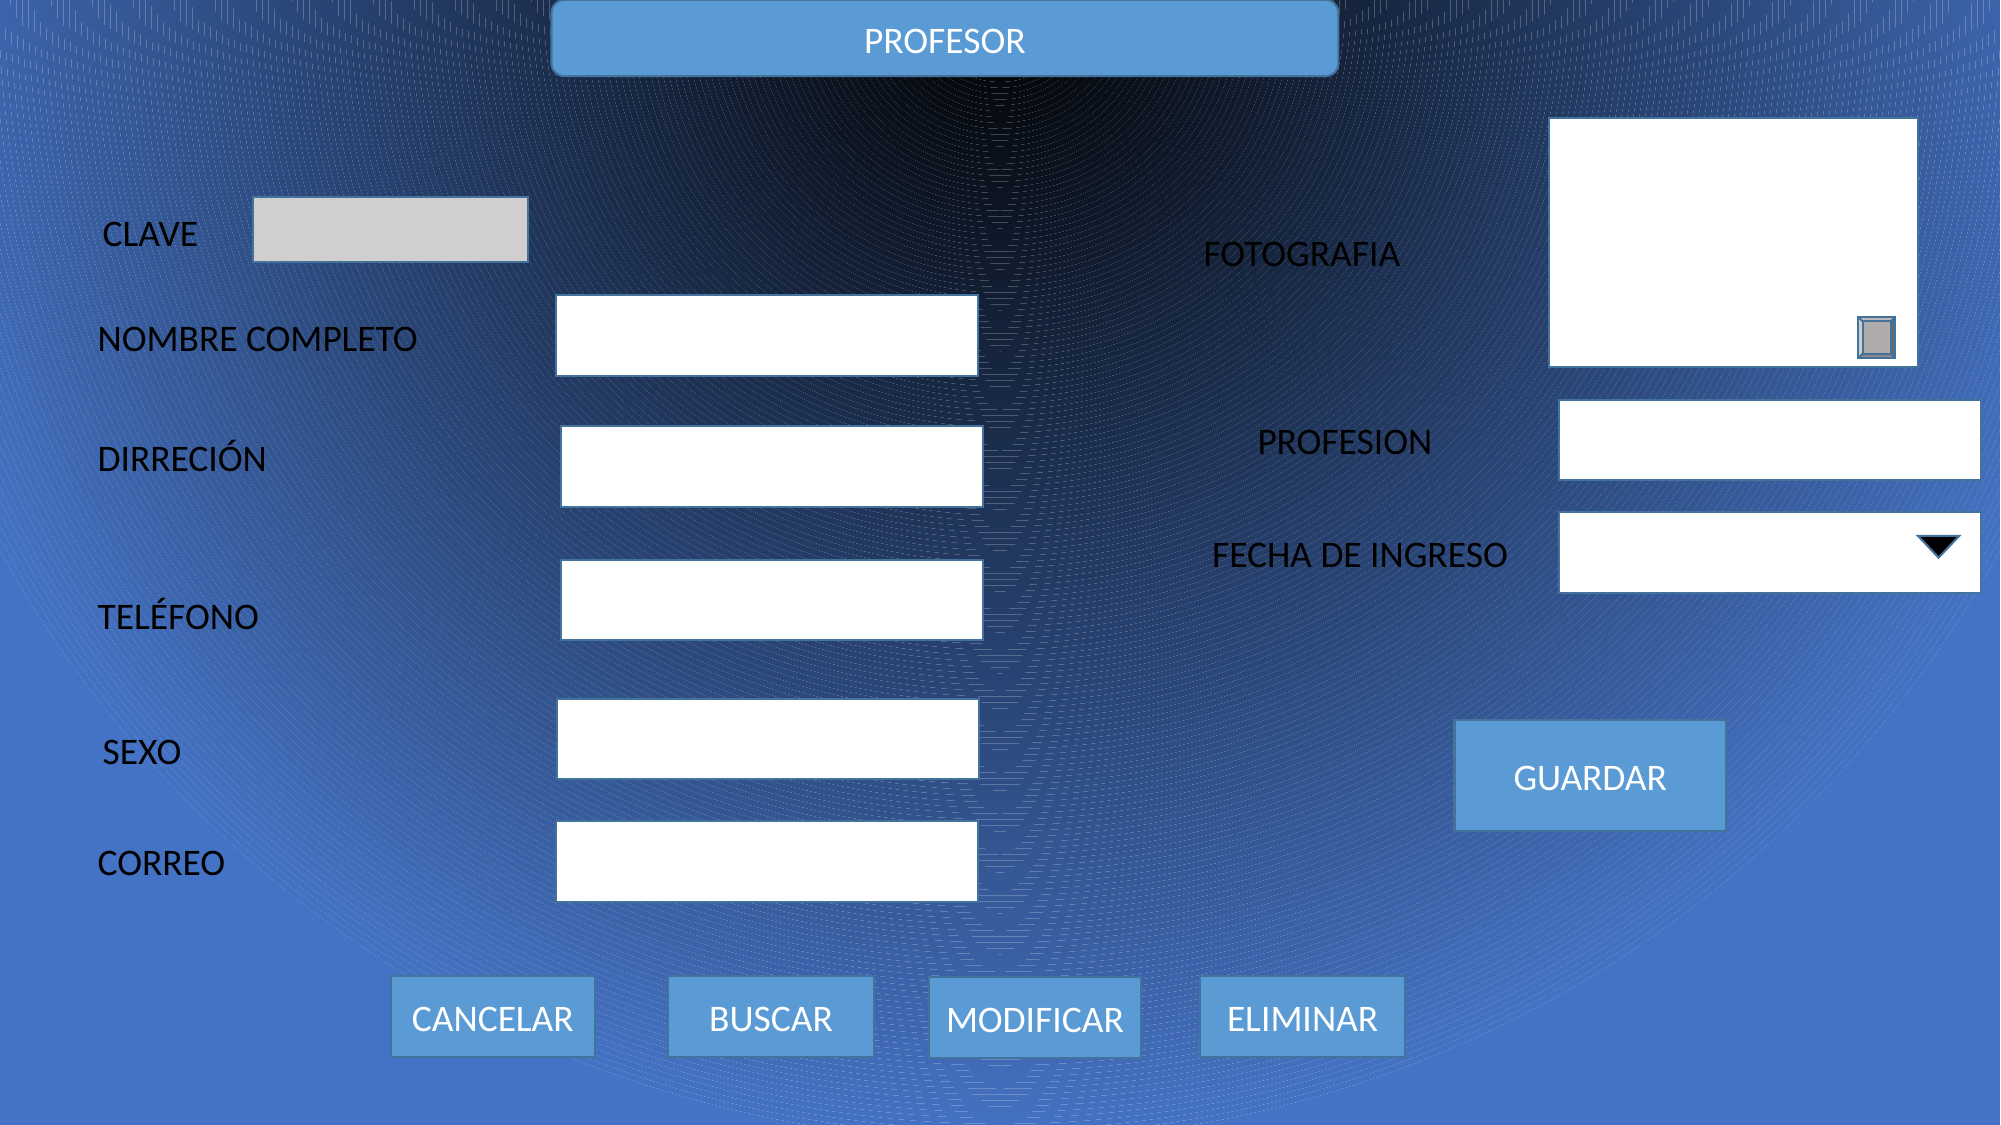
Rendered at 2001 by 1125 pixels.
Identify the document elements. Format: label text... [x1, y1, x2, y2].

text_box [1857, 315, 1897, 359]
text_box CLAVE [87, 201, 469, 262]
text_box CORREO [83, 830, 464, 891]
text_box [560, 559, 984, 641]
text_box [1558, 511, 1982, 594]
text_box PROFESOR [550, 0, 1340, 78]
text_box TELÉFONO [83, 584, 464, 645]
text_box [1558, 399, 1982, 481]
text_box MODIFICAR [928, 976, 1142, 1059]
text_box [555, 294, 979, 377]
text_box [252, 196, 529, 263]
text_box [1915, 534, 1962, 560]
text_box DIRRECIÓN [83, 426, 464, 487]
text_box BUSCAR [667, 975, 875, 1058]
text_box FECHA DE INGRESO [1188, 522, 1525, 582]
text_box [555, 820, 979, 903]
text_box GUARDAR [1453, 719, 1727, 832]
text_box SEXO [87, 719, 469, 780]
text_box FOTOGRAFIA [1188, 221, 1570, 282]
text_box CANCELAR [390, 975, 596, 1058]
text_box ELIMINAR [1199, 975, 1406, 1058]
text_box [1548, 117, 1919, 368]
text_box NOMBRE COMPLETO [83, 306, 464, 367]
text_box PROFESION [1234, 409, 1525, 470]
text_box [560, 425, 984, 508]
text_box [556, 698, 980, 780]
